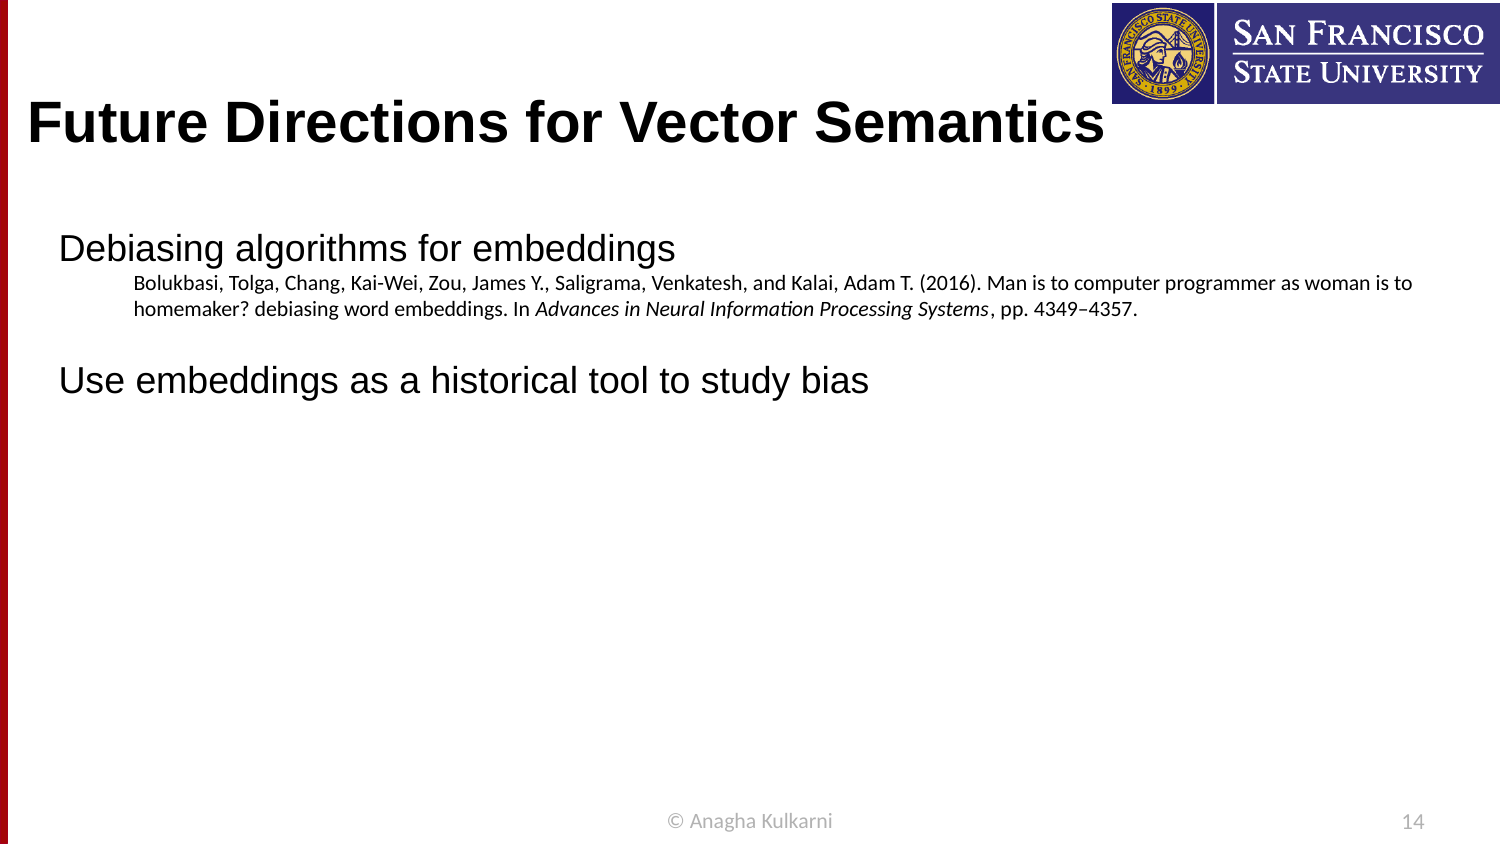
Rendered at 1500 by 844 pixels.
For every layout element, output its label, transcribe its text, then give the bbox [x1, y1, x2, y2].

picture [1112, 3, 1500, 104]
list Debiasing algorithms for embeddings Bolukbasi, Tolga, Chang, Kai-Wei, Zou, James Y., Saligrama, Venkatesh, and Kalai, Adam T. (2016). Man is to computer programmer as woman is to homemaker? debiasing word embeddings. In Advances in Neural Information Processing Systems, pp. 4349–4357. Use embeddings as a historical tool to study bias [58, 223, 1442, 815]
slide_number 14 [1080, 806, 1425, 835]
title Future Directions for Vector Semantics [27, 84, 1253, 156]
footer © Anagha Kulkarni [510, 806, 990, 834]
